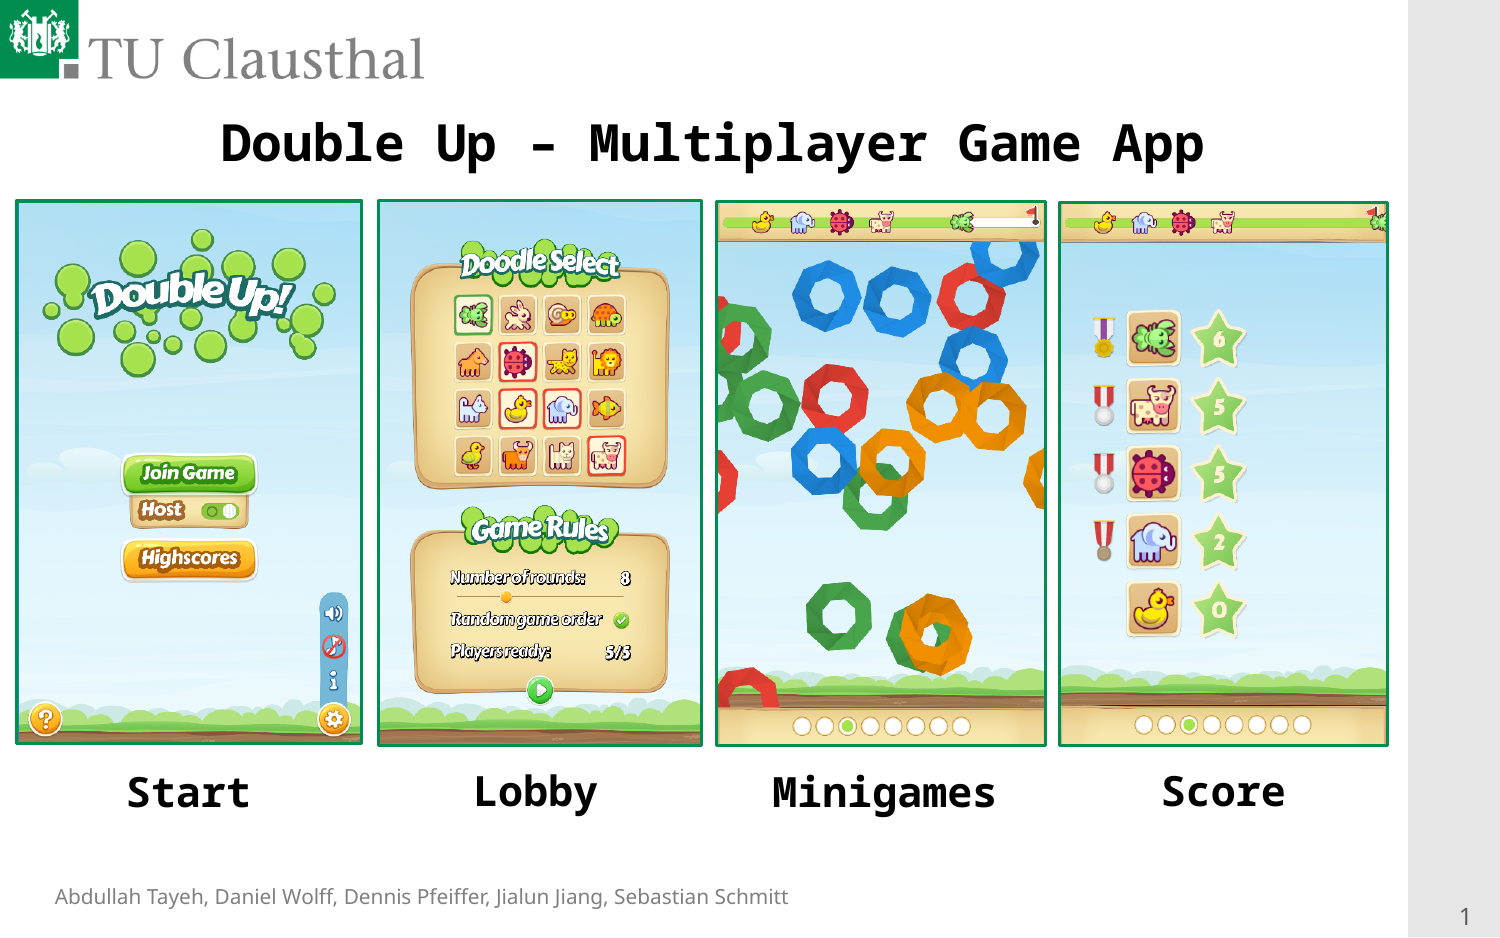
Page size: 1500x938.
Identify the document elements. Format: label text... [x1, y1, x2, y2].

text_box Minigames [717, 758, 1052, 823]
picture [1060, 203, 1387, 744]
text_box Start [17, 758, 360, 823]
text_box Score [1060, 757, 1386, 823]
title Double Up – Multiplayer Game App [39, 102, 1387, 180]
picture [0, 0, 424, 79]
picture [379, 202, 701, 744]
picture [717, 202, 1045, 744]
picture [17, 202, 361, 743]
text_box Lobby [373, 757, 698, 823]
